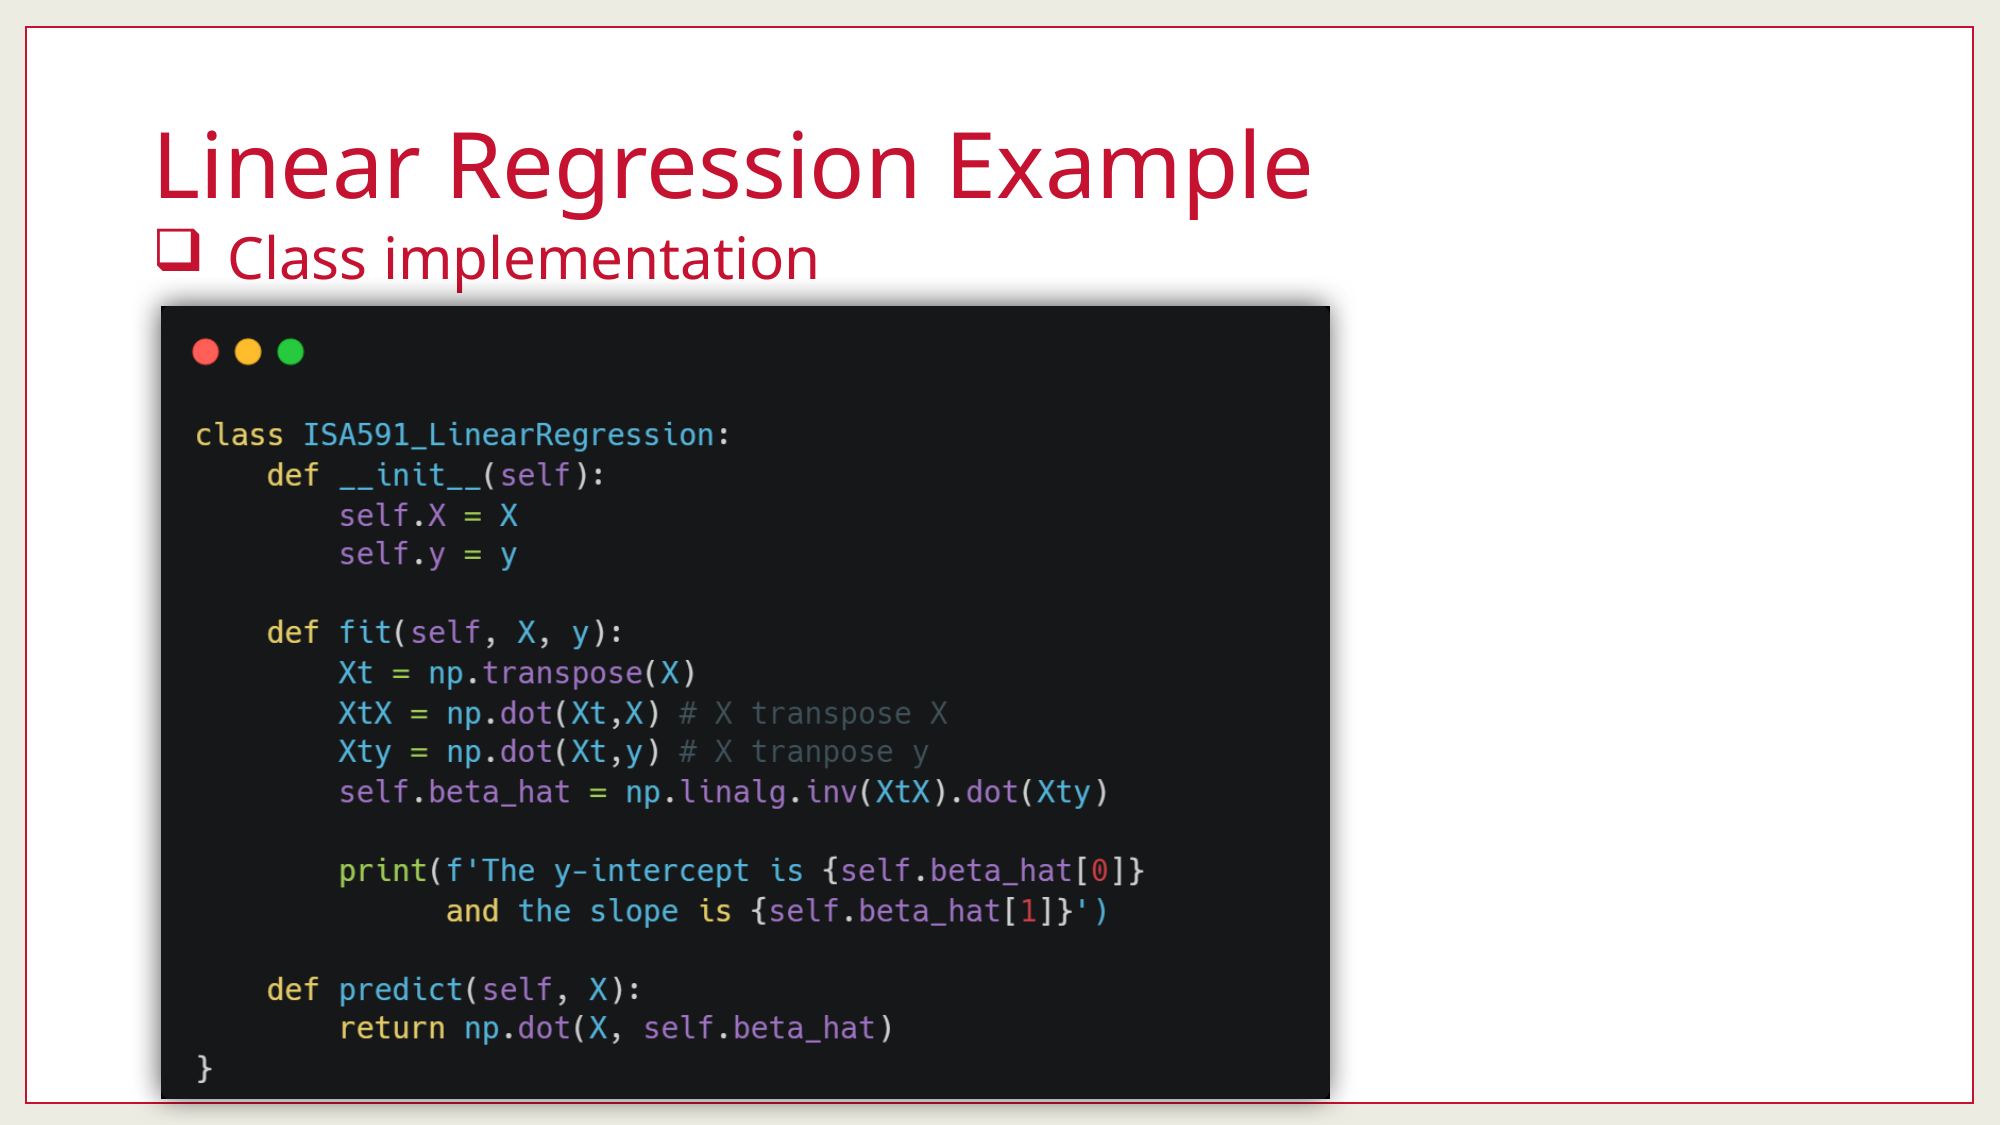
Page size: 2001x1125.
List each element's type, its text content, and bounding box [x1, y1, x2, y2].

list Class implementation [137, 222, 1863, 936]
picture [161, 305, 1330, 1099]
title Linear Regression Example [137, 59, 1863, 222]
